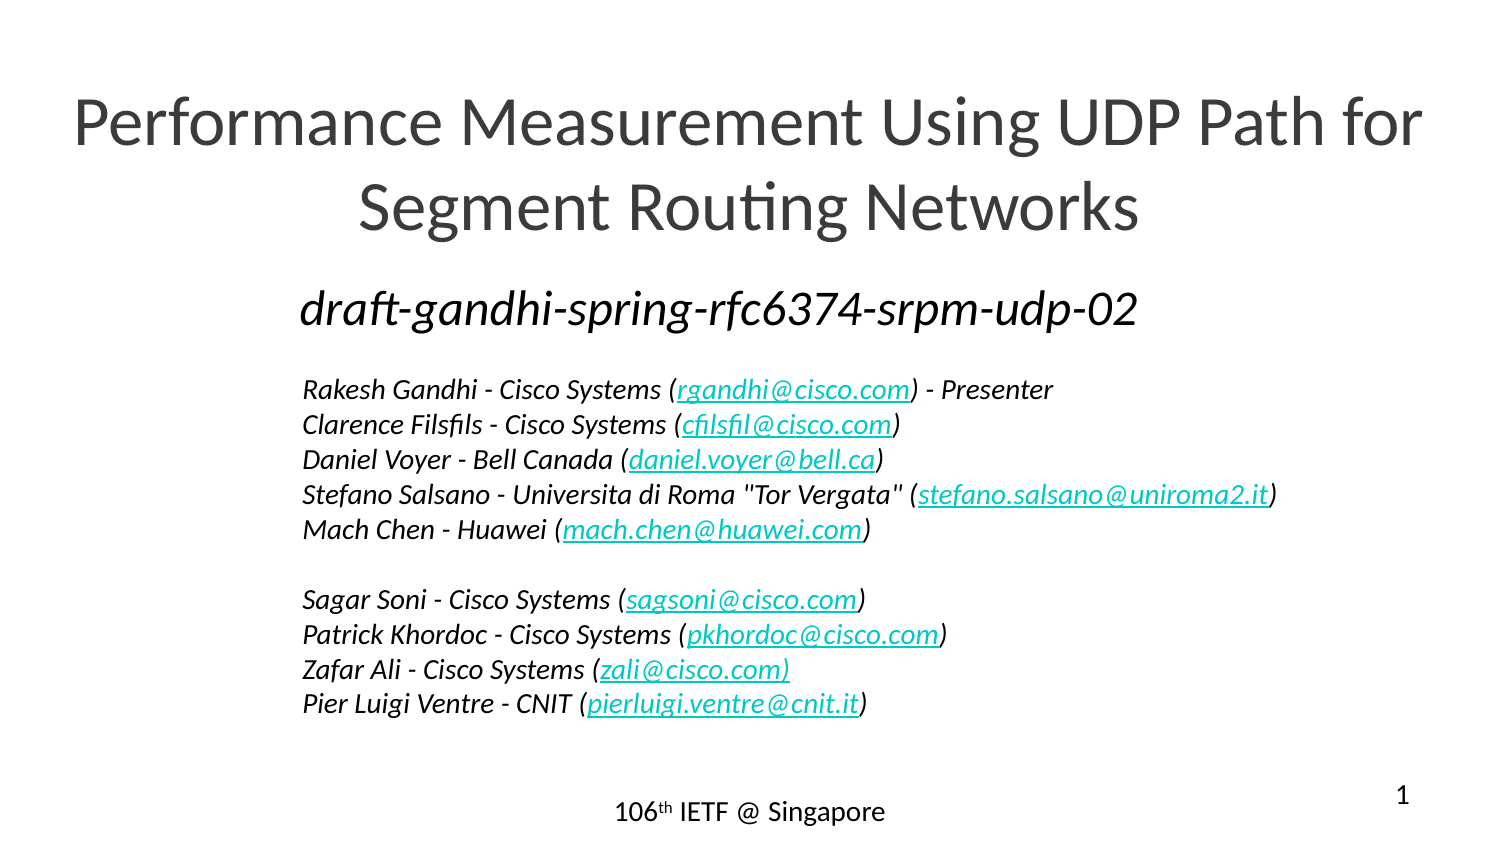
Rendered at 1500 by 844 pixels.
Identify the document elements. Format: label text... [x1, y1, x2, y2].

text_box Rakesh Gandhi - Cisco Systems (rgandhi@cisco.com) - Presenter Clarence Filsfils - Cisco Systems (cfilsfil@cisco.com) Daniel Voyer - Bell Canada (daniel.voyer@bell.ca) Stefano Salsano - Universita di Roma "Tor Vergata" (stefano.salsano@uniroma2.it) Mach Chen - Huawei (mach.chen@huawei.com) Sagar Soni - Cisco Systems (sagsoni@cisco.com) Patrick Khordoc - Cisco Systems (pkhordoc@cisco.com) Zafar Ali - Cisco Systems (zali@cisco.com) Pier Luigi Ventre - CNIT (pierluigi.ventre@cnit.it) [287, 362, 1313, 747]
subtitle draft-gandhi-spring-rfc6374-srpm-udp-02 [87, 267, 1351, 381]
footer 106th IETF @ Singapore [512, 784, 988, 844]
slide_number 1 [1074, 768, 1426, 828]
title Performance Measurement Using UDP Path for Segment Routing Networks [0, 21, 1500, 298]
